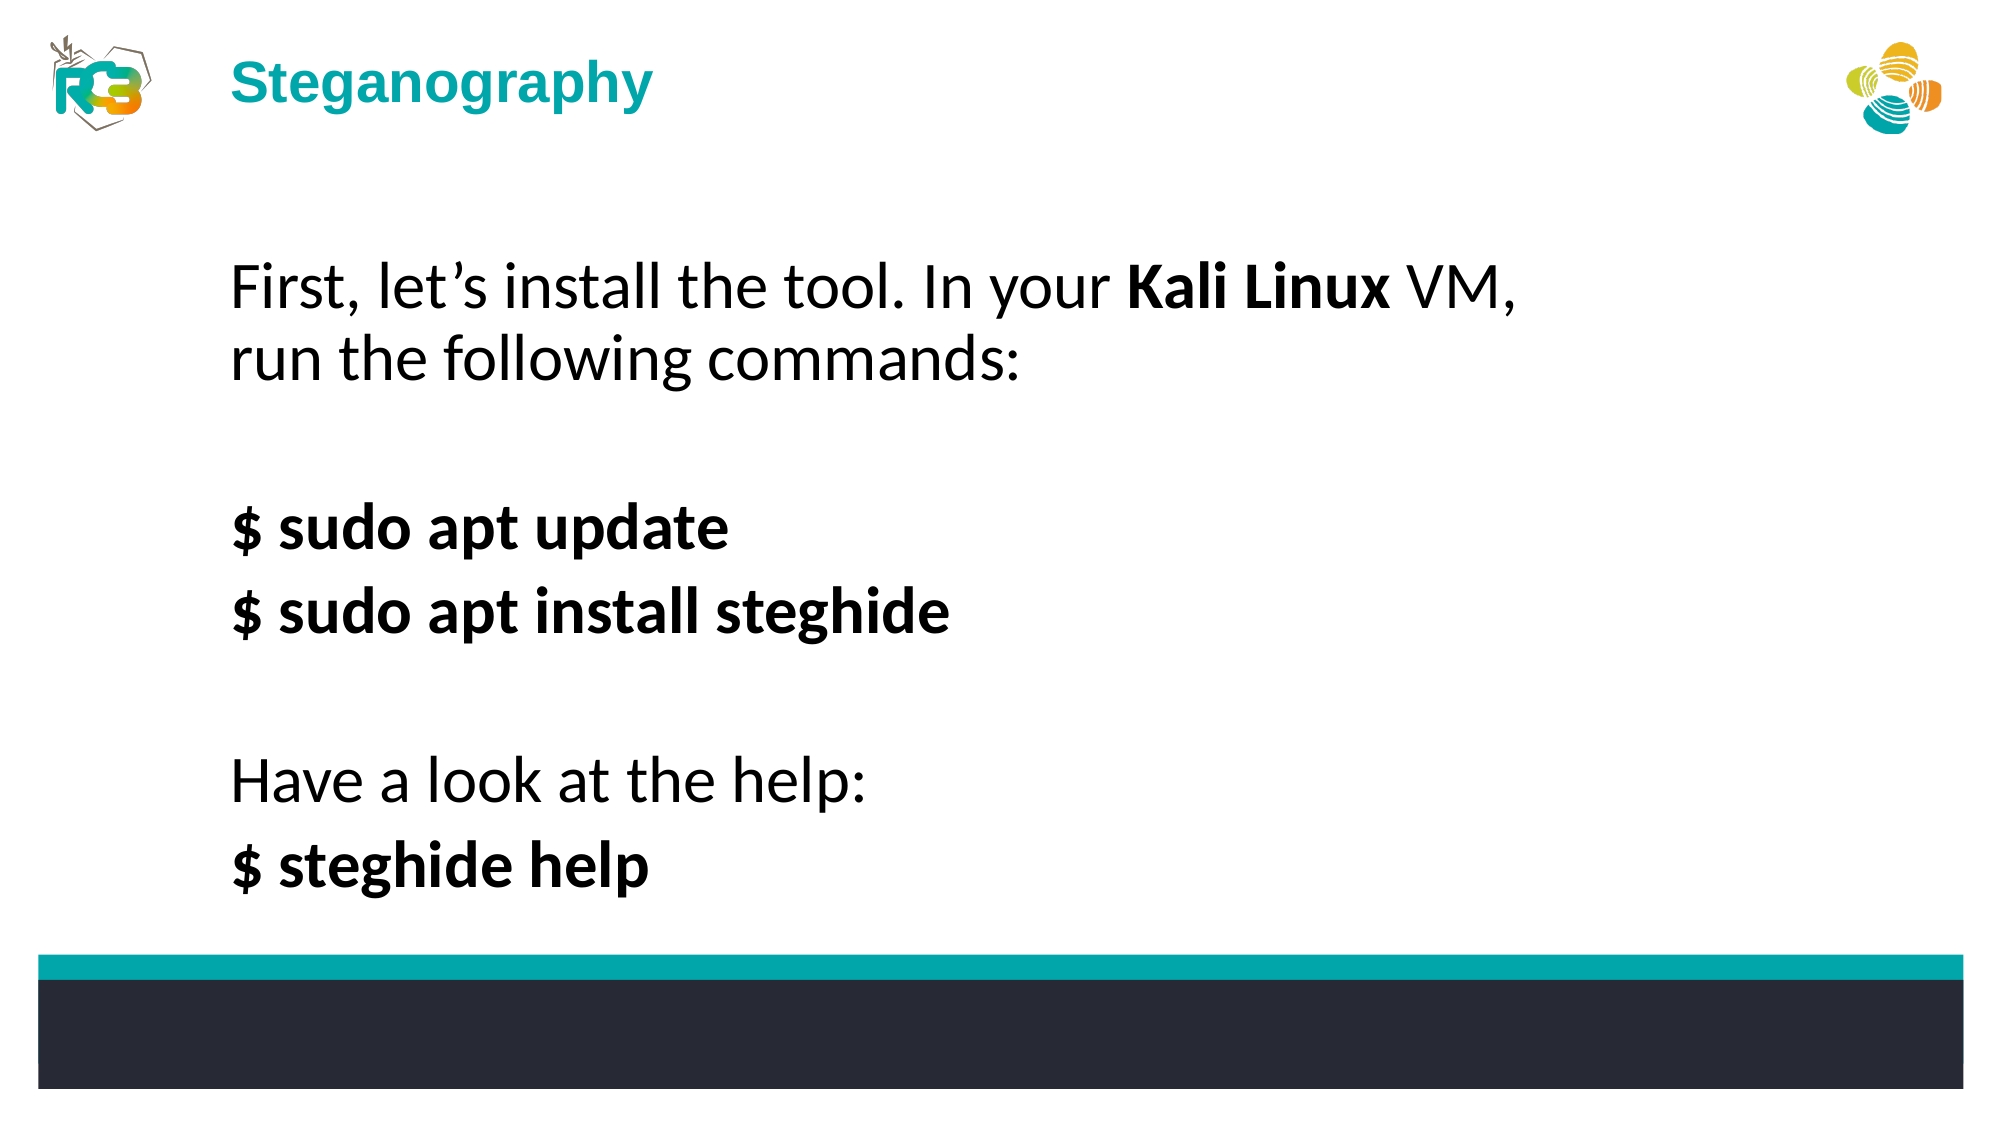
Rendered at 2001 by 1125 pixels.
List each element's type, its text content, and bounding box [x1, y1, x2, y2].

text_box First, let’s install the tool. In your Kali Linux VM, run the following commands: $ sudo apt update $ sudo apt install steghide Have a look at the help: $ steghide help [215, 243, 1559, 958]
list Steganography [215, 44, 1820, 137]
picture [50, 32, 152, 134]
